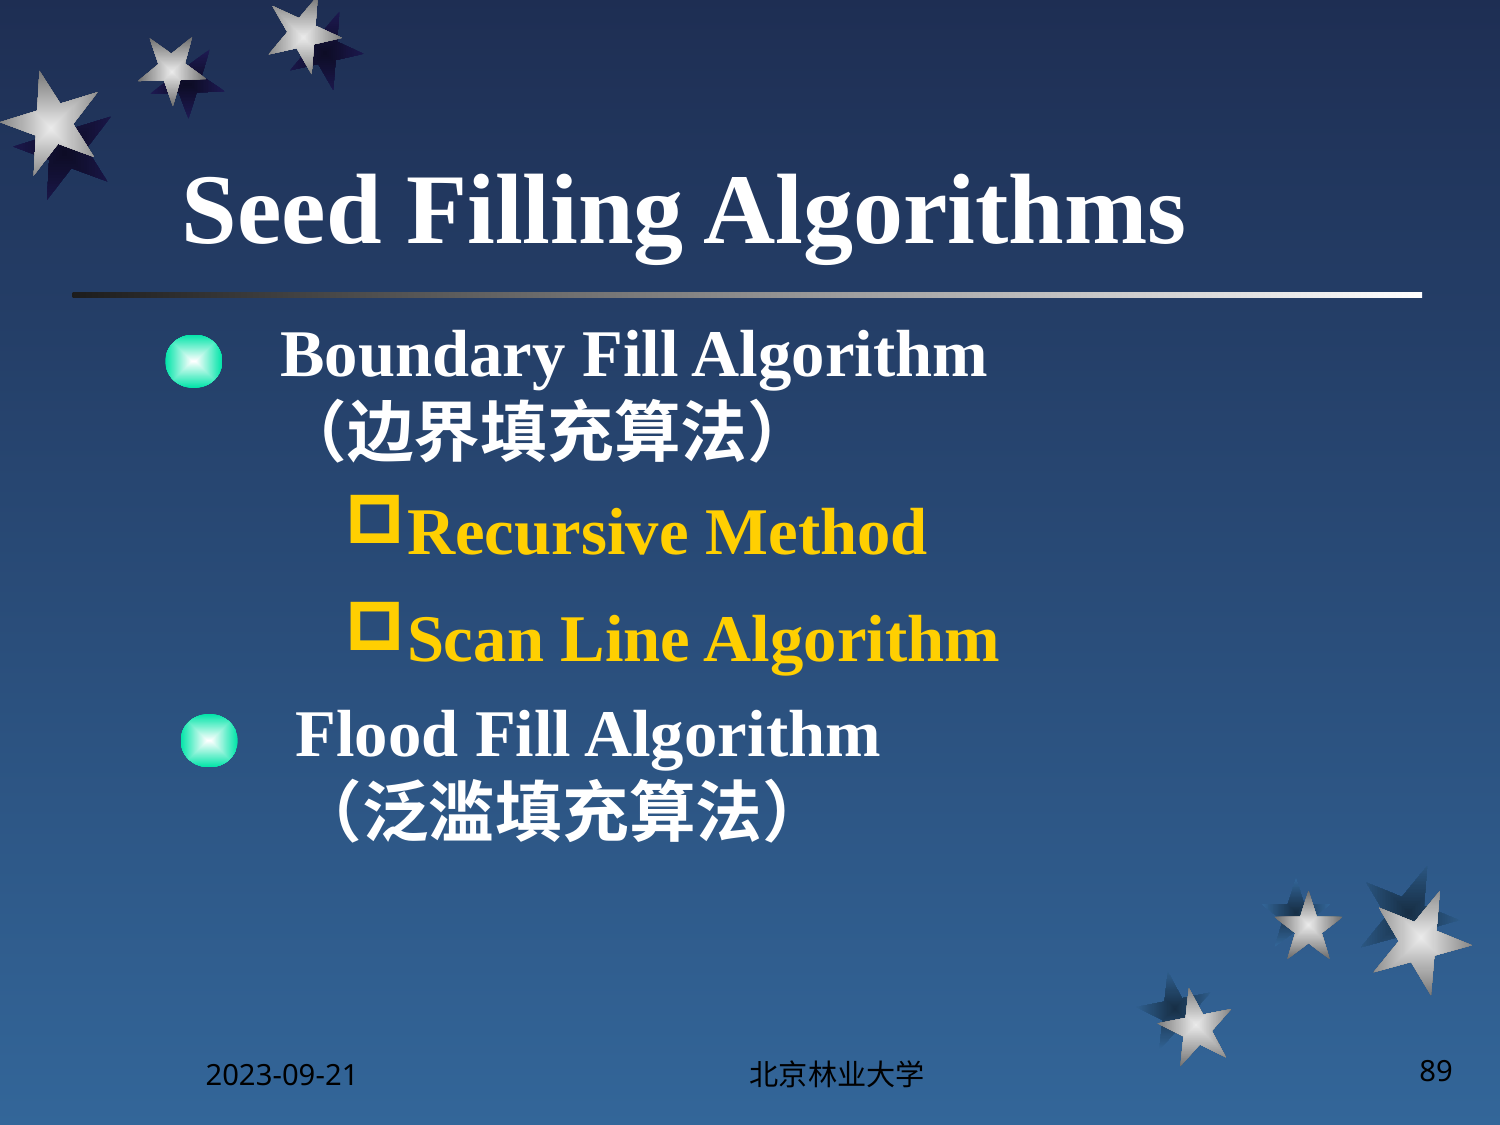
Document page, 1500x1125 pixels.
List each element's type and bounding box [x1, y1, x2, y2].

text_box [330, 587, 1063, 677]
slide_number [1155, 1024, 1468, 1100]
title [166, 94, 1420, 272]
slide_number [190, 1024, 504, 1100]
footer [600, 1024, 1075, 1100]
text_box [265, 302, 1116, 575]
text_box [280, 682, 923, 878]
text_box [183, 717, 237, 765]
text_box [168, 337, 220, 385]
